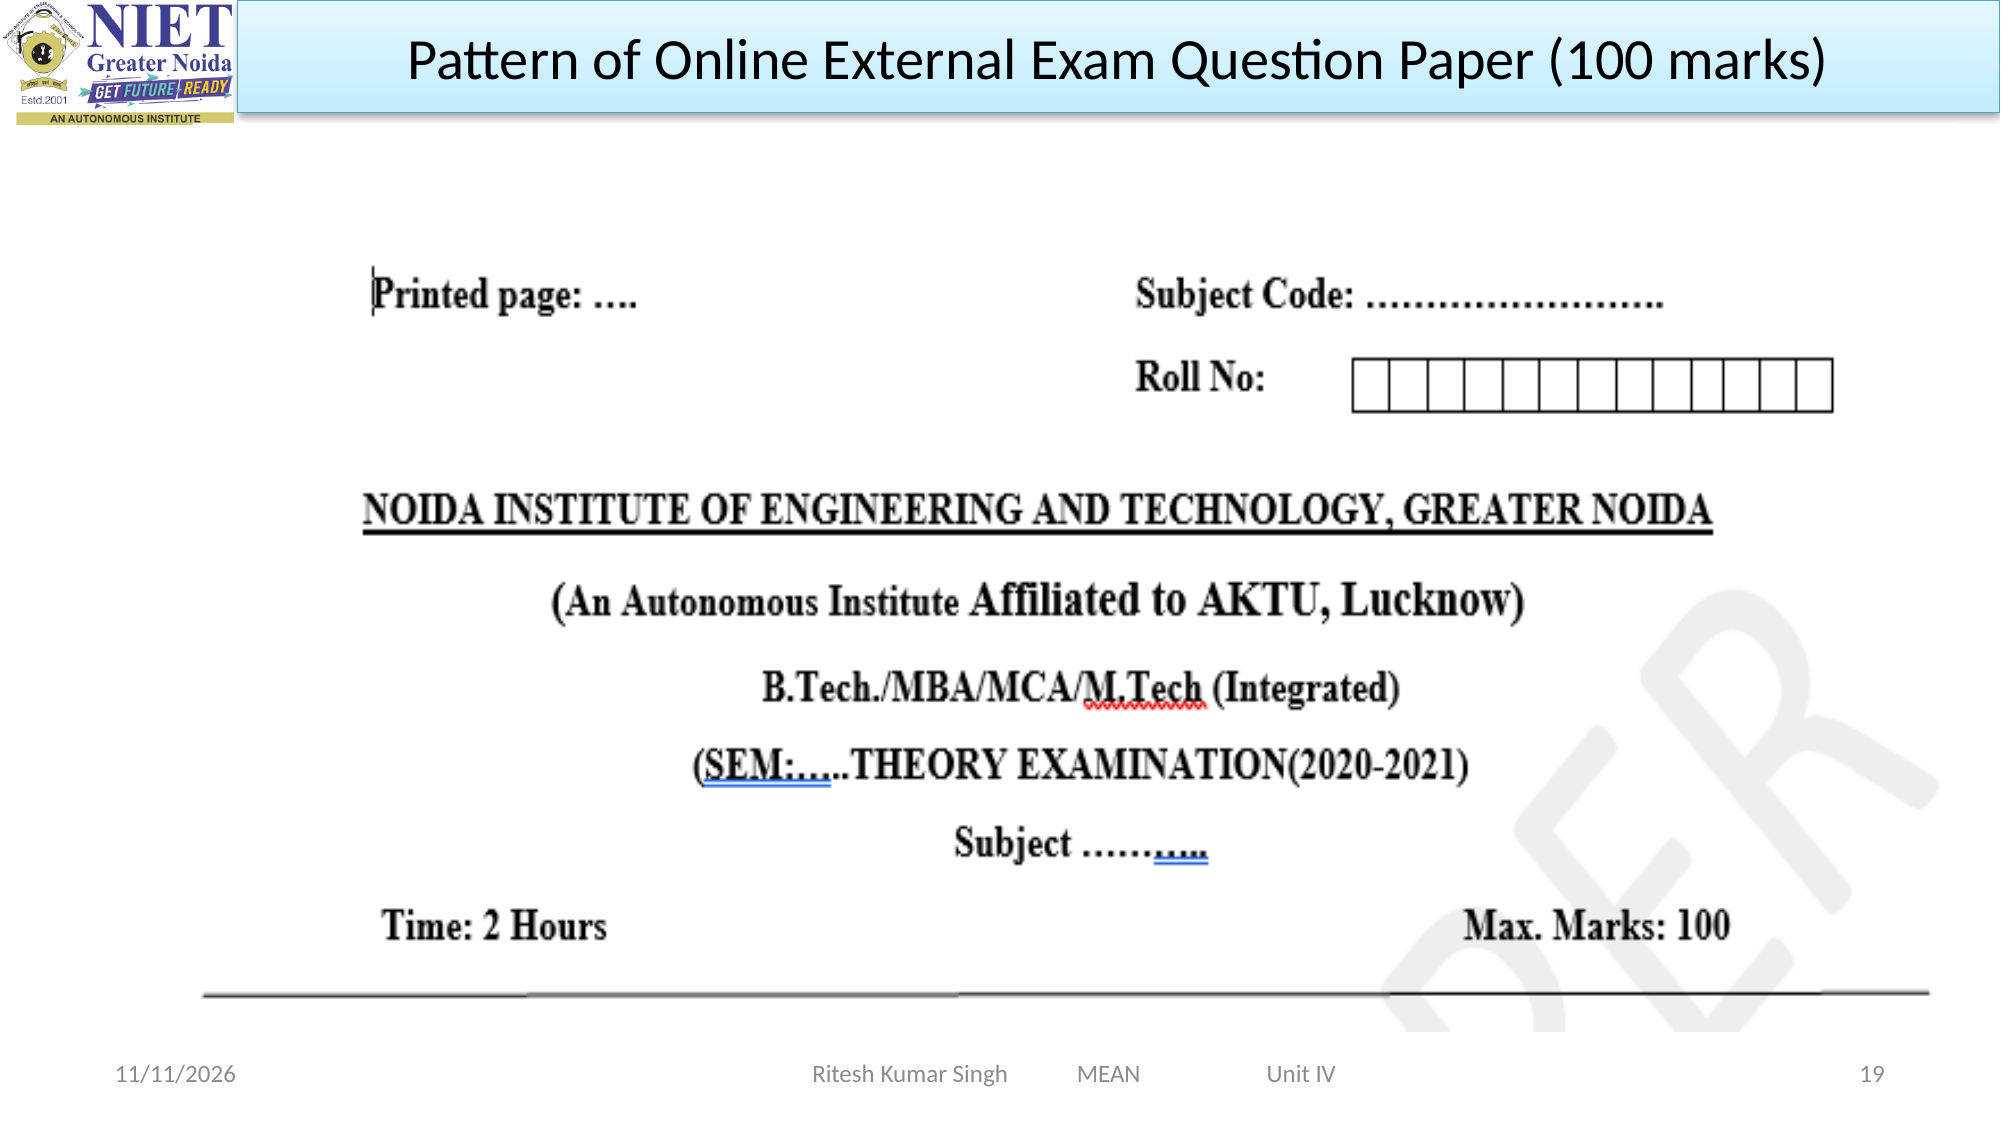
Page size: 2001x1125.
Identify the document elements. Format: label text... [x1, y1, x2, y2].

slide_number 19 [1433, 1042, 1900, 1103]
picture [3, 2, 1957, 1032]
text_box Pattern of Online External Exam Question Paper (100 marks) [237, 0, 2000, 113]
footer Ritesh Kumar Singh MEAN Unit IV [662, 1042, 1433, 1103]
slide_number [99, 1042, 567, 1103]
